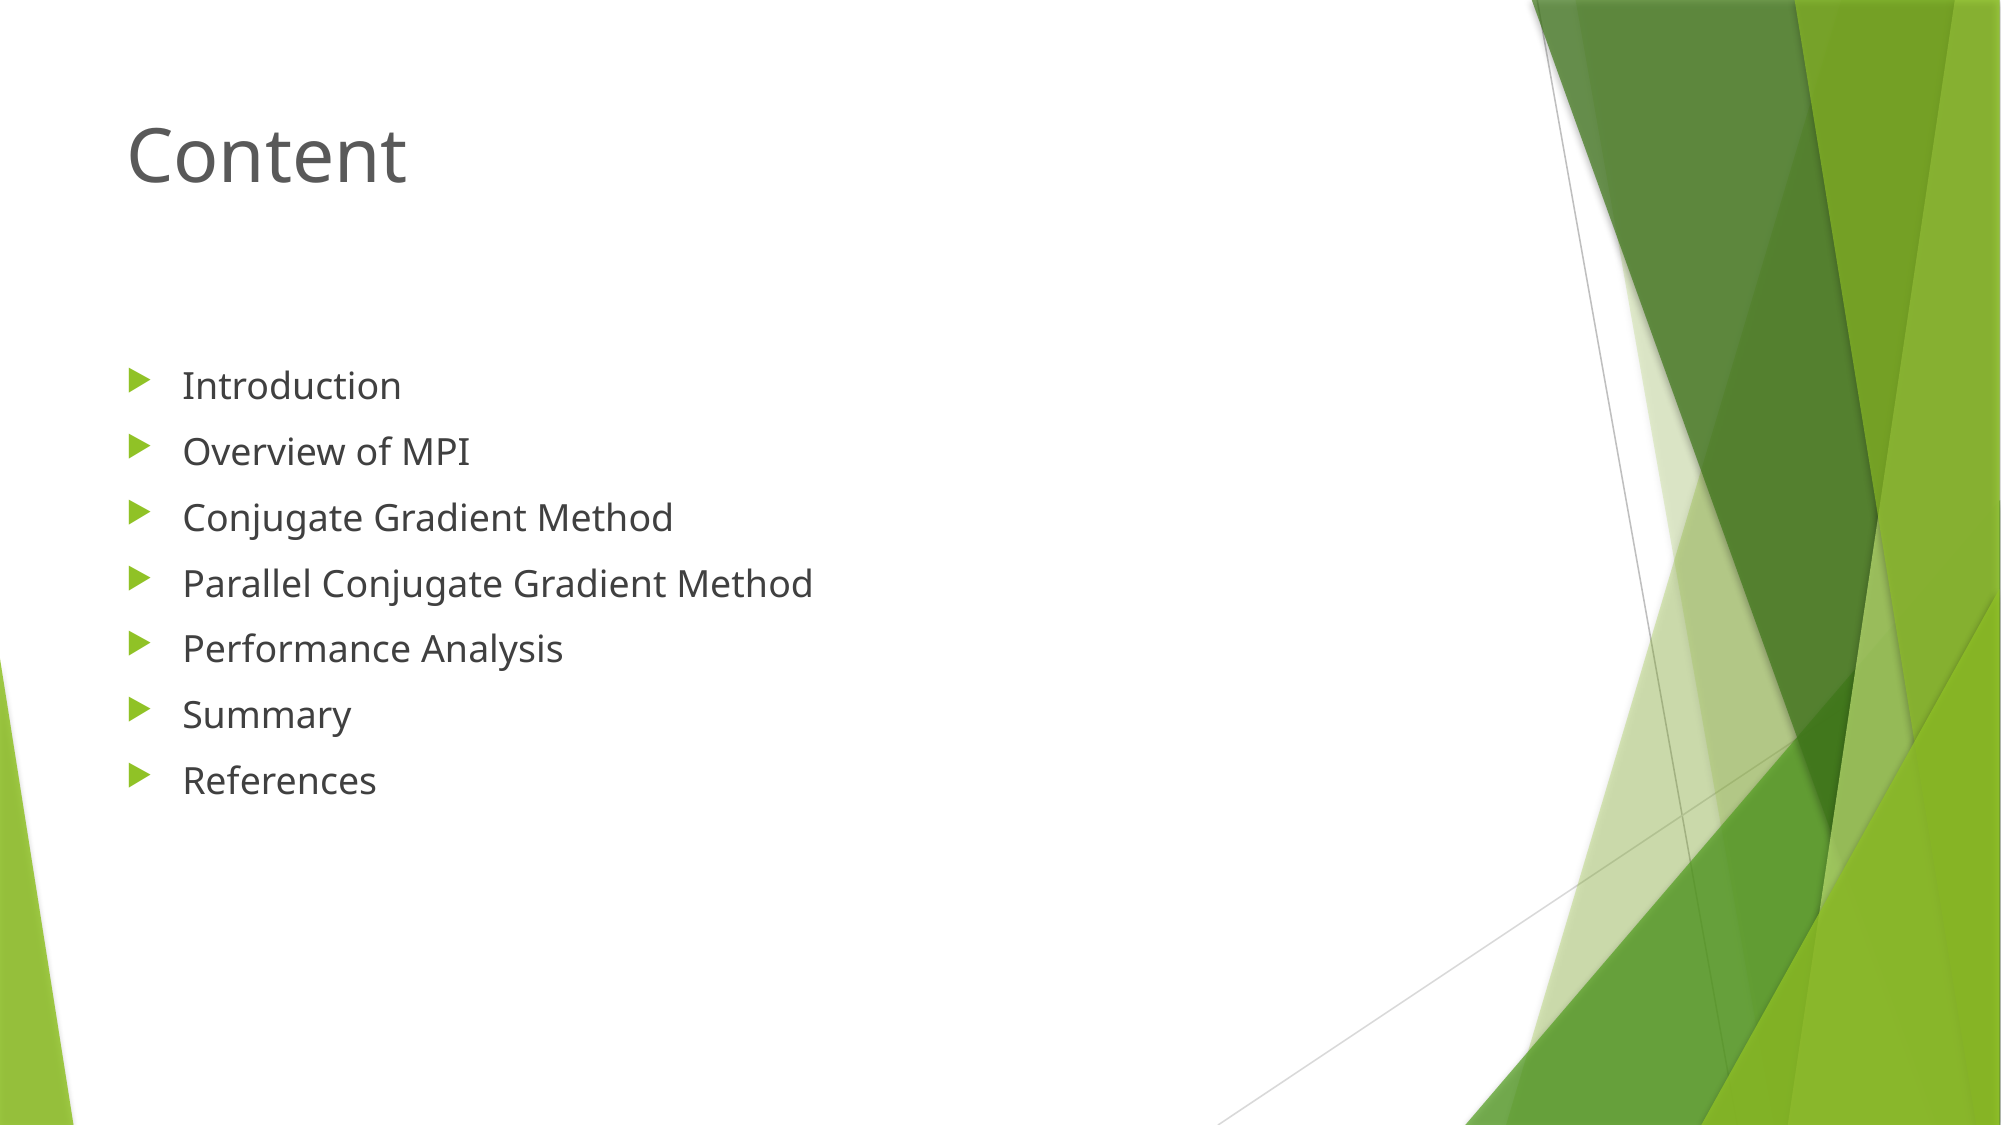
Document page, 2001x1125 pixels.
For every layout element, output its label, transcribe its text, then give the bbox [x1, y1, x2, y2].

title Content [111, 99, 1522, 317]
list Introduction Overview of MPI Conjugate Gradient Method Parallel Conjugate Gradient Method Performance Analysis Summary References [111, 354, 1522, 992]
